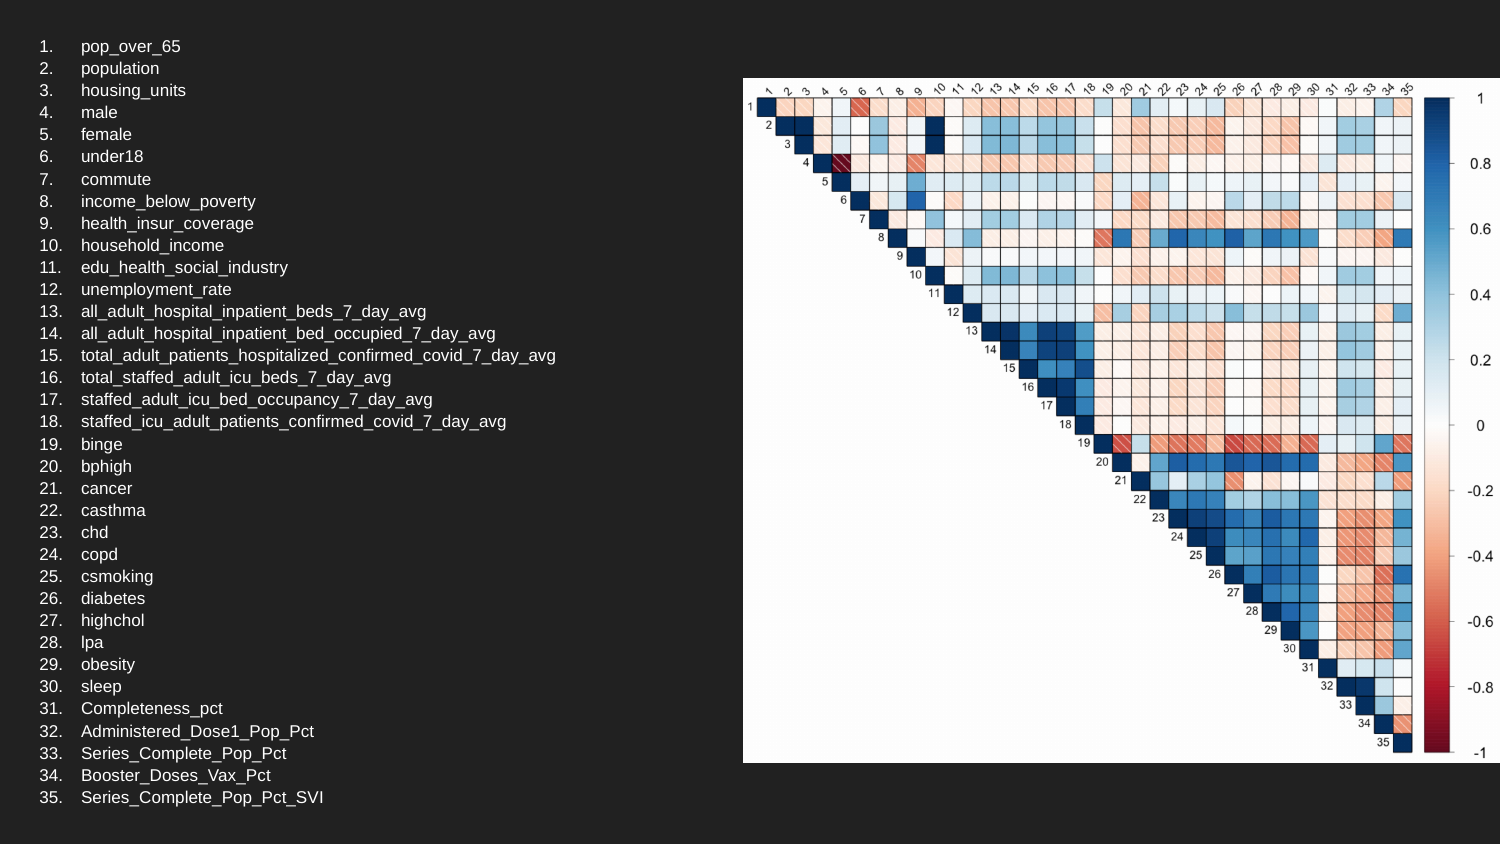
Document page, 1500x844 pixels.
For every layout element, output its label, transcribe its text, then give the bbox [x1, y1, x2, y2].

picture [743, 78, 1500, 764]
list pop_over_65 population housing_units male female under18 commute income_below_poverty health_insur_coverage household_income edu_health_social_industry unemployment_rate all_adult_hospital_inpatient_beds_7_day_avg all_adult_hospital_inpatient_bed_occupied_7_day_avg total_adult_patients_hospitalized_confirmed_covid_7_day_avg total_staffed_adult_icu_beds_7_day_avg staffed_adult_icu_bed_occupancy_7_day_avg staffed_icu_adult_patients_confirmed_covid_7_day_avg binge bphigh cancer casthma chd copd csmoking diabetes highchol lpa obesity sleep Completeness_pct Administered_Dose1_Pop_Pct Series_Complete_Pop_Pct Booster_Doses_Vax_Pct Series_Complete_Pop_Pct_SVI [0, 13, 744, 828]
